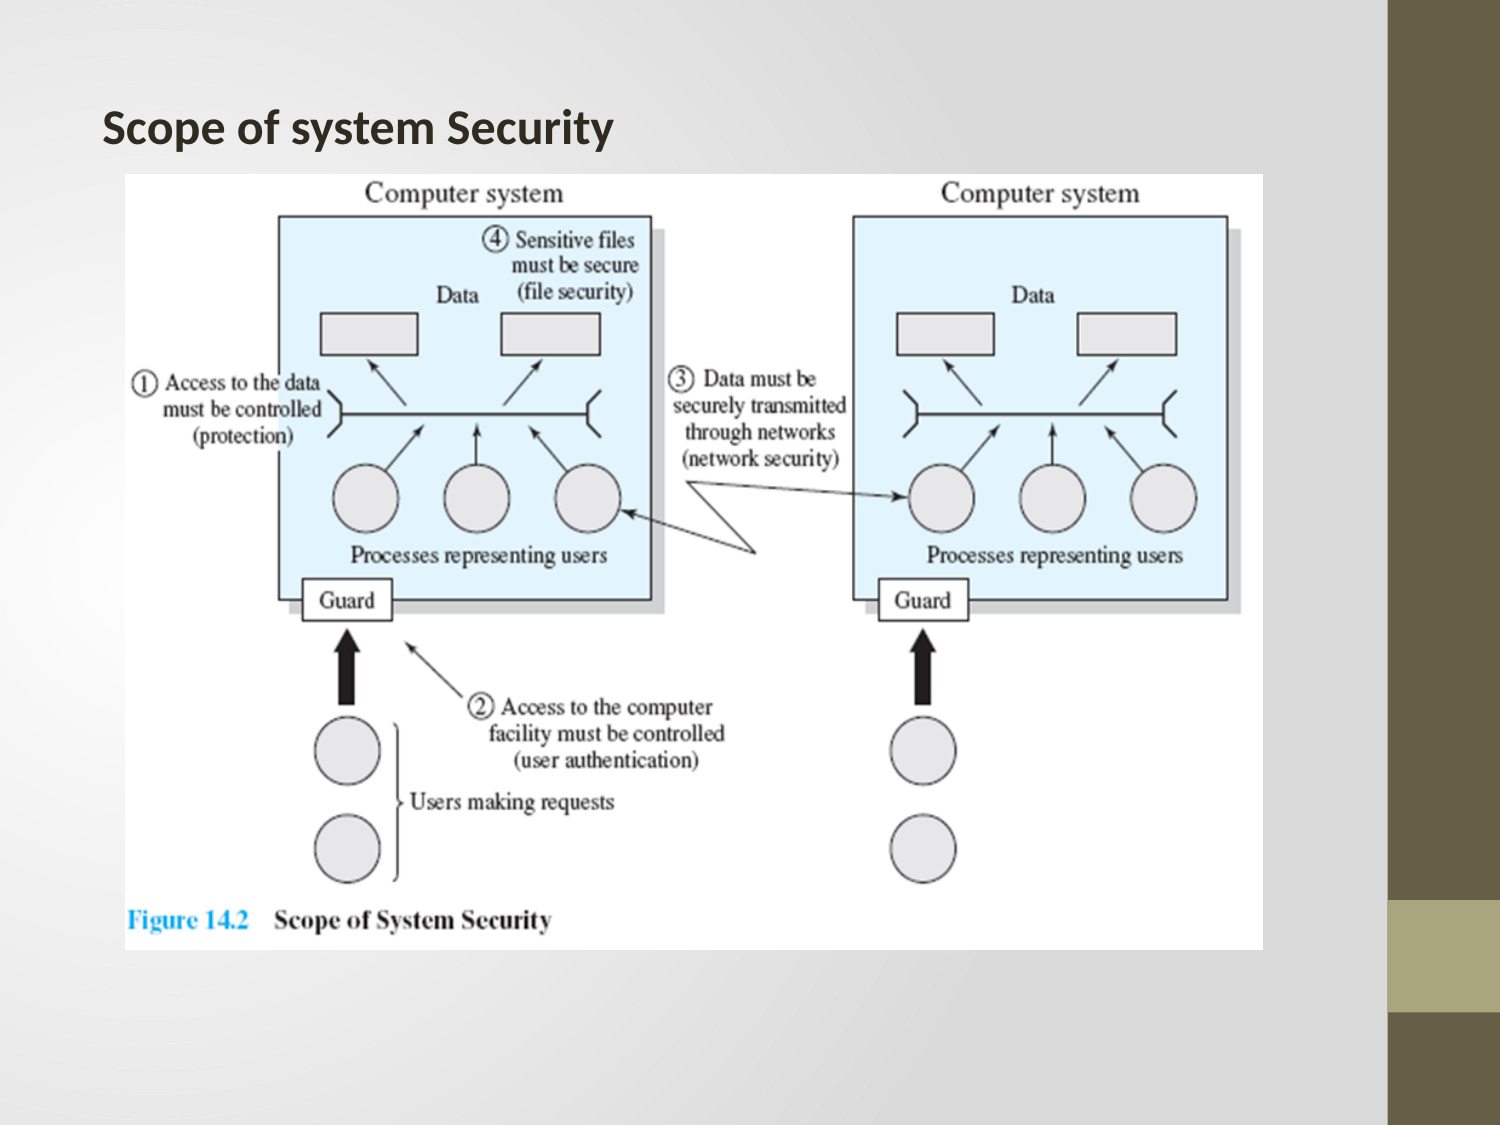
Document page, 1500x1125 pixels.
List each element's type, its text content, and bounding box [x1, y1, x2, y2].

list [124, 174, 1263, 951]
text_box Scope of system Security [87, 87, 700, 163]
